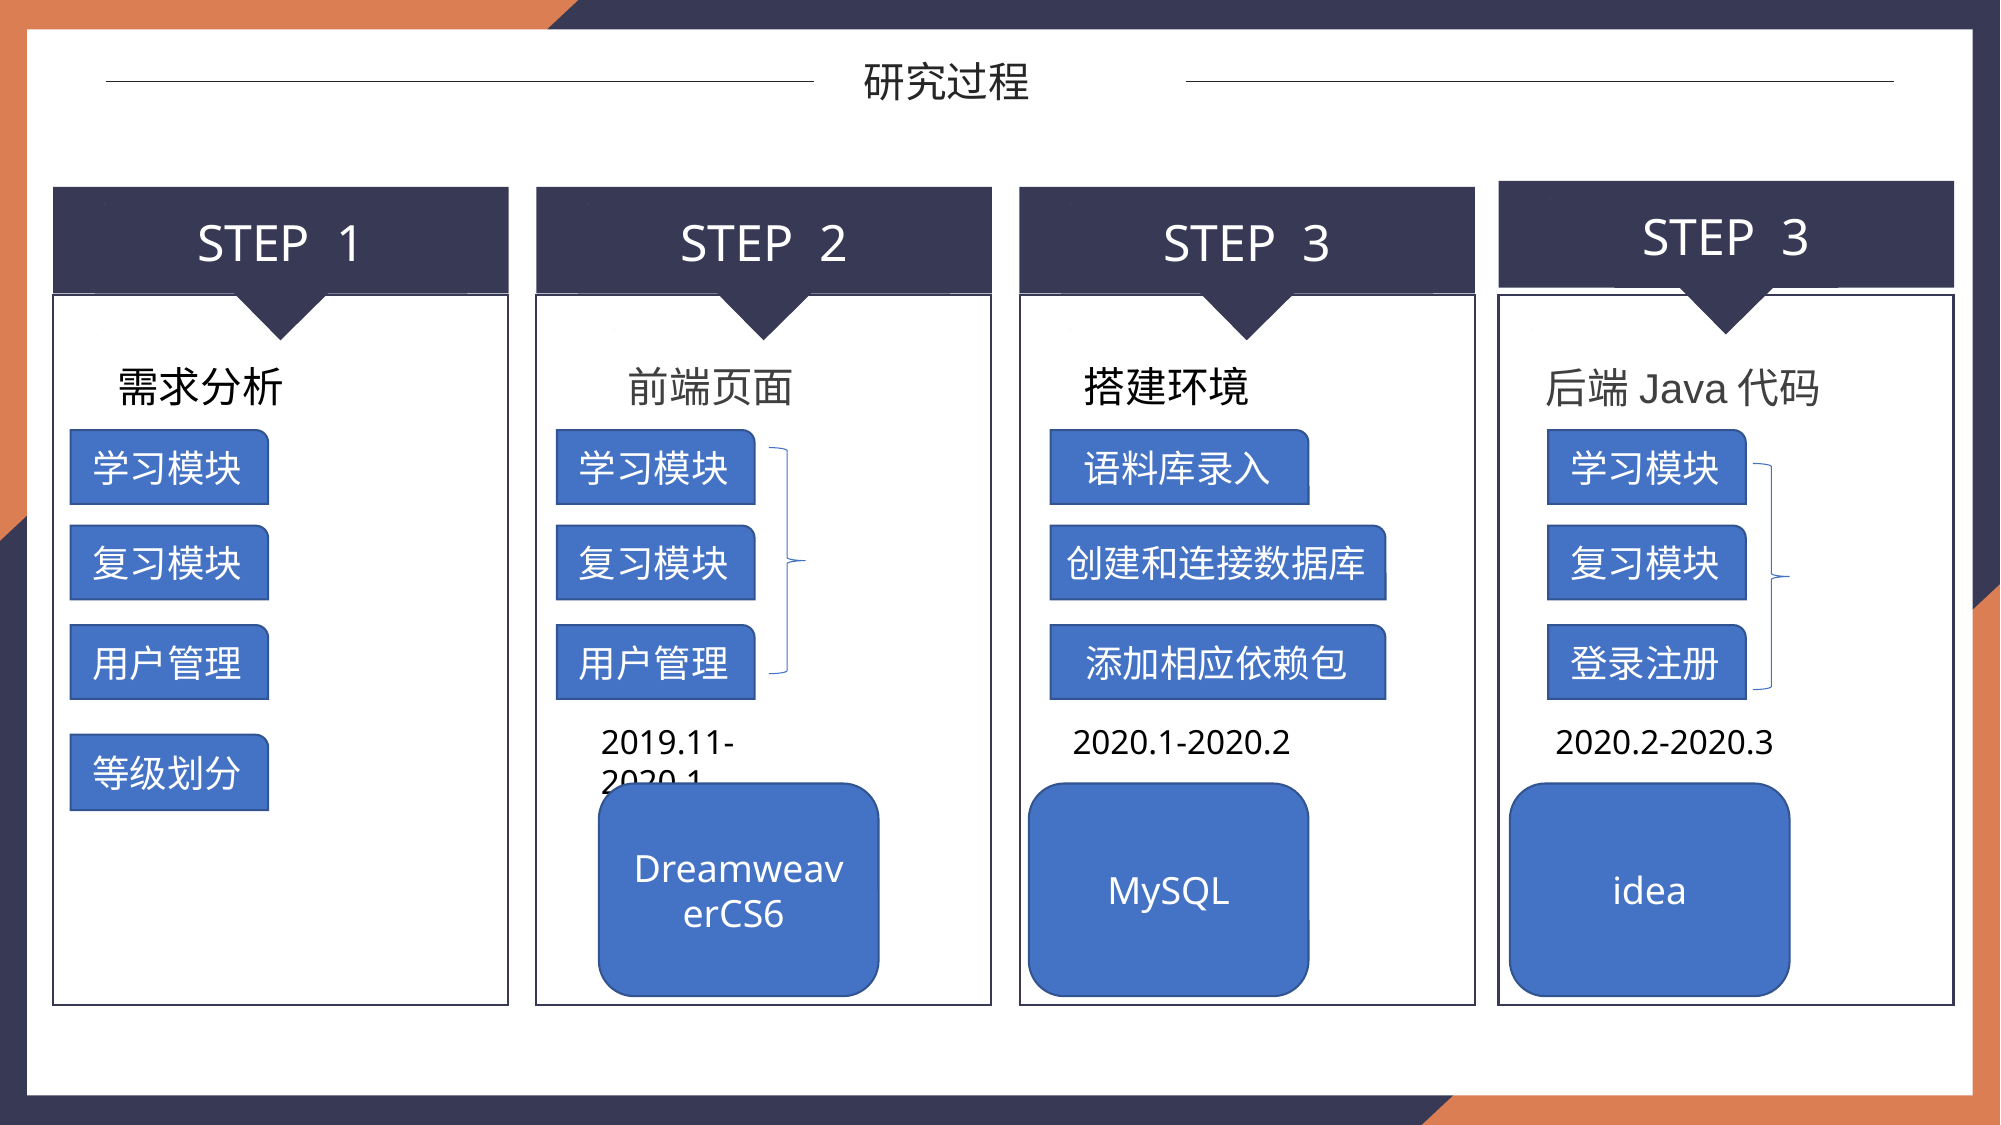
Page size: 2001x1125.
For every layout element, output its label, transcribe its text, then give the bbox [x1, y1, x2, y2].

text_box 复习模块 [69, 524, 270, 601]
text_box 登录注册 [1547, 624, 1747, 700]
text_box 搭建环境 [1069, 328, 1426, 419]
text_box 前端页面 [612, 328, 879, 419]
text_box 2020.1-2020.2 [1057, 713, 1379, 769]
text_box 复习模块 [555, 524, 756, 601]
text_box 复习模块 [1547, 524, 1747, 601]
text_box 用户管理 [69, 624, 270, 700]
text_box 等级划分 [69, 733, 270, 812]
text_box [52, 185, 510, 328]
text_box 研究过程 [848, 82, 1152, 114]
text_box [1497, 179, 1956, 328]
text_box 语料库录入 [1049, 429, 1310, 505]
text_box [52, 295, 509, 1006]
text_box 2020.2-2020.3 [1540, 713, 1867, 769]
text_box 2019.11-2020.1 [586, 713, 846, 809]
text_box 后端Java代码 [1531, 328, 1895, 419]
text_box 创建和连接数据库 [1049, 524, 1387, 601]
text_box STEP 1 [102, 203, 460, 279]
text_box [1018, 185, 1476, 342]
text_box 学习模块 [1547, 429, 1747, 505]
text_box STEP 2 [586, 203, 943, 279]
text_box 需求分析 [102, 328, 459, 419]
text_box idea [1508, 782, 1791, 998]
text_box [768, 447, 806, 675]
text_box MySQL [1027, 782, 1310, 998]
text_box DreamweaverCS6 [597, 782, 880, 998]
text_box 用户管理 [555, 624, 756, 700]
text_box 研究过程 [848, 48, 1152, 81]
text_box [535, 185, 993, 295]
text_box [535, 294, 992, 1006]
text_box [1497, 294, 1955, 1006]
text_box [1019, 295, 1476, 1006]
text_box 添加相应依赖包 [1049, 624, 1387, 700]
text_box STEP 3 [1548, 197, 1905, 273]
text_box 学习模块 [555, 429, 756, 505]
text_box STEP 3 [1069, 203, 1426, 279]
text_box [1752, 462, 1790, 691]
text_box 学习模块 [69, 429, 270, 505]
